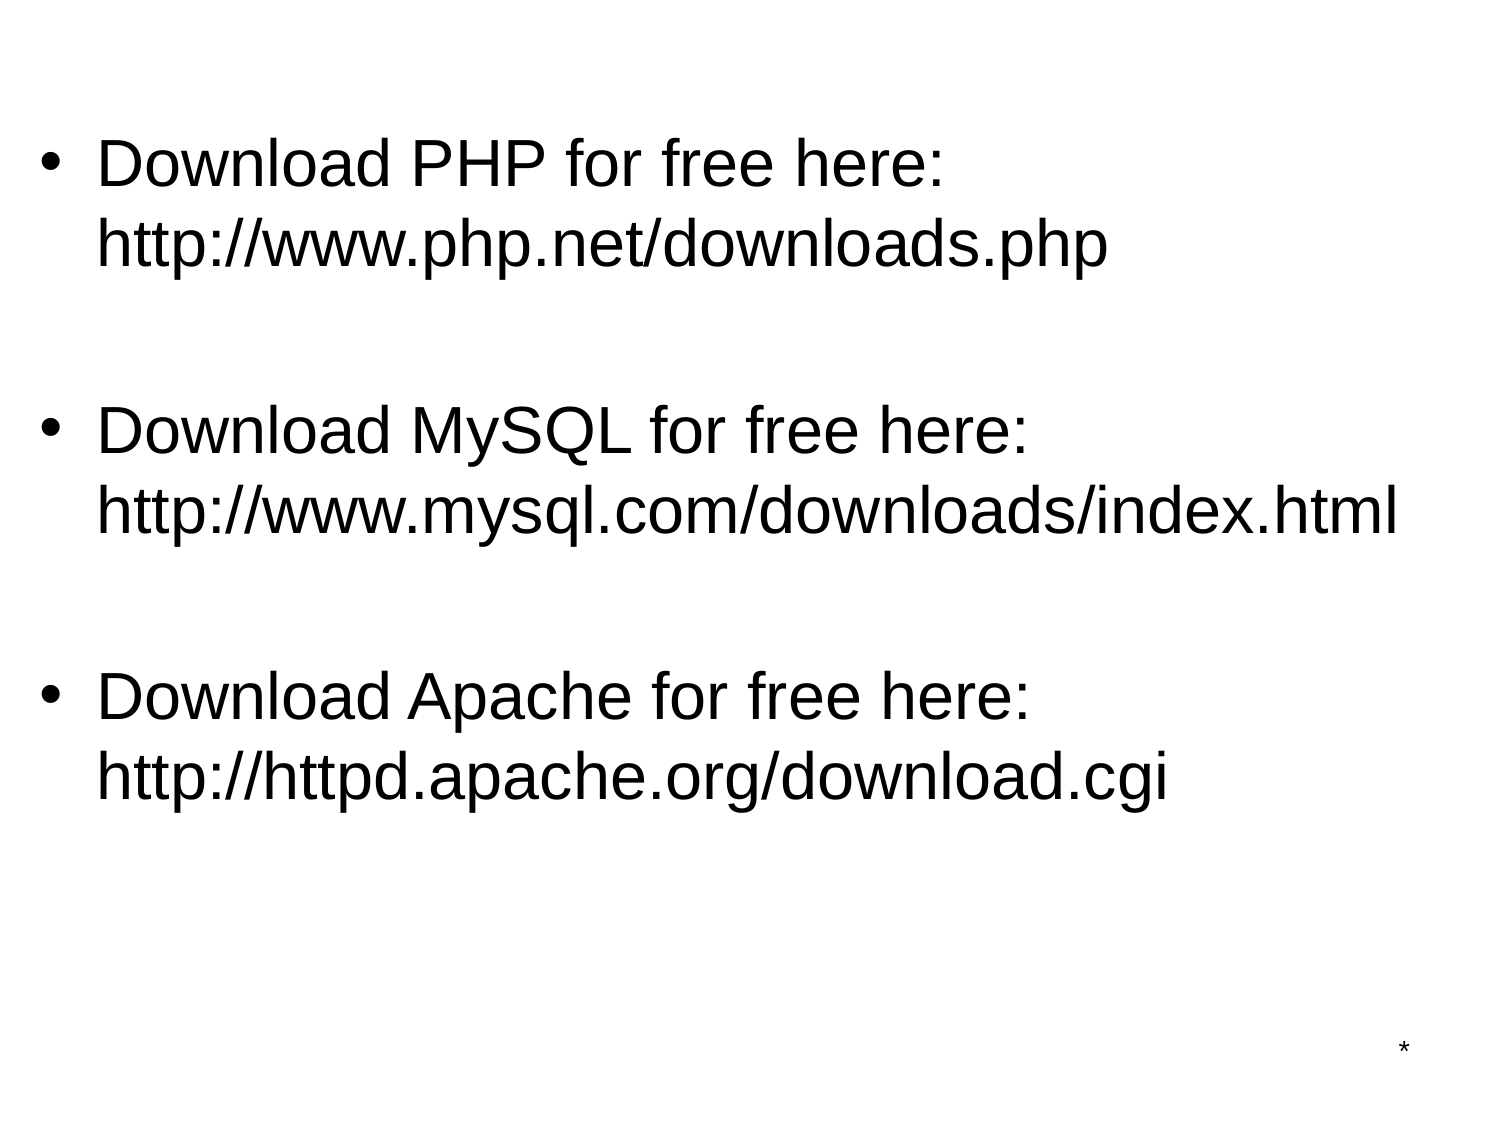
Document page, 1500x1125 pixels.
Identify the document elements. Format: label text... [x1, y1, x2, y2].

list Download PHP for free here: http://www.php.net/downloads.php Download MySQL for free here: http://www.mysql.com/downloads/index.html Download Apache for free here: http://httpd.apache.org/download.cgi [24, 112, 1463, 1005]
text_box * [1074, 1024, 1425, 1103]
